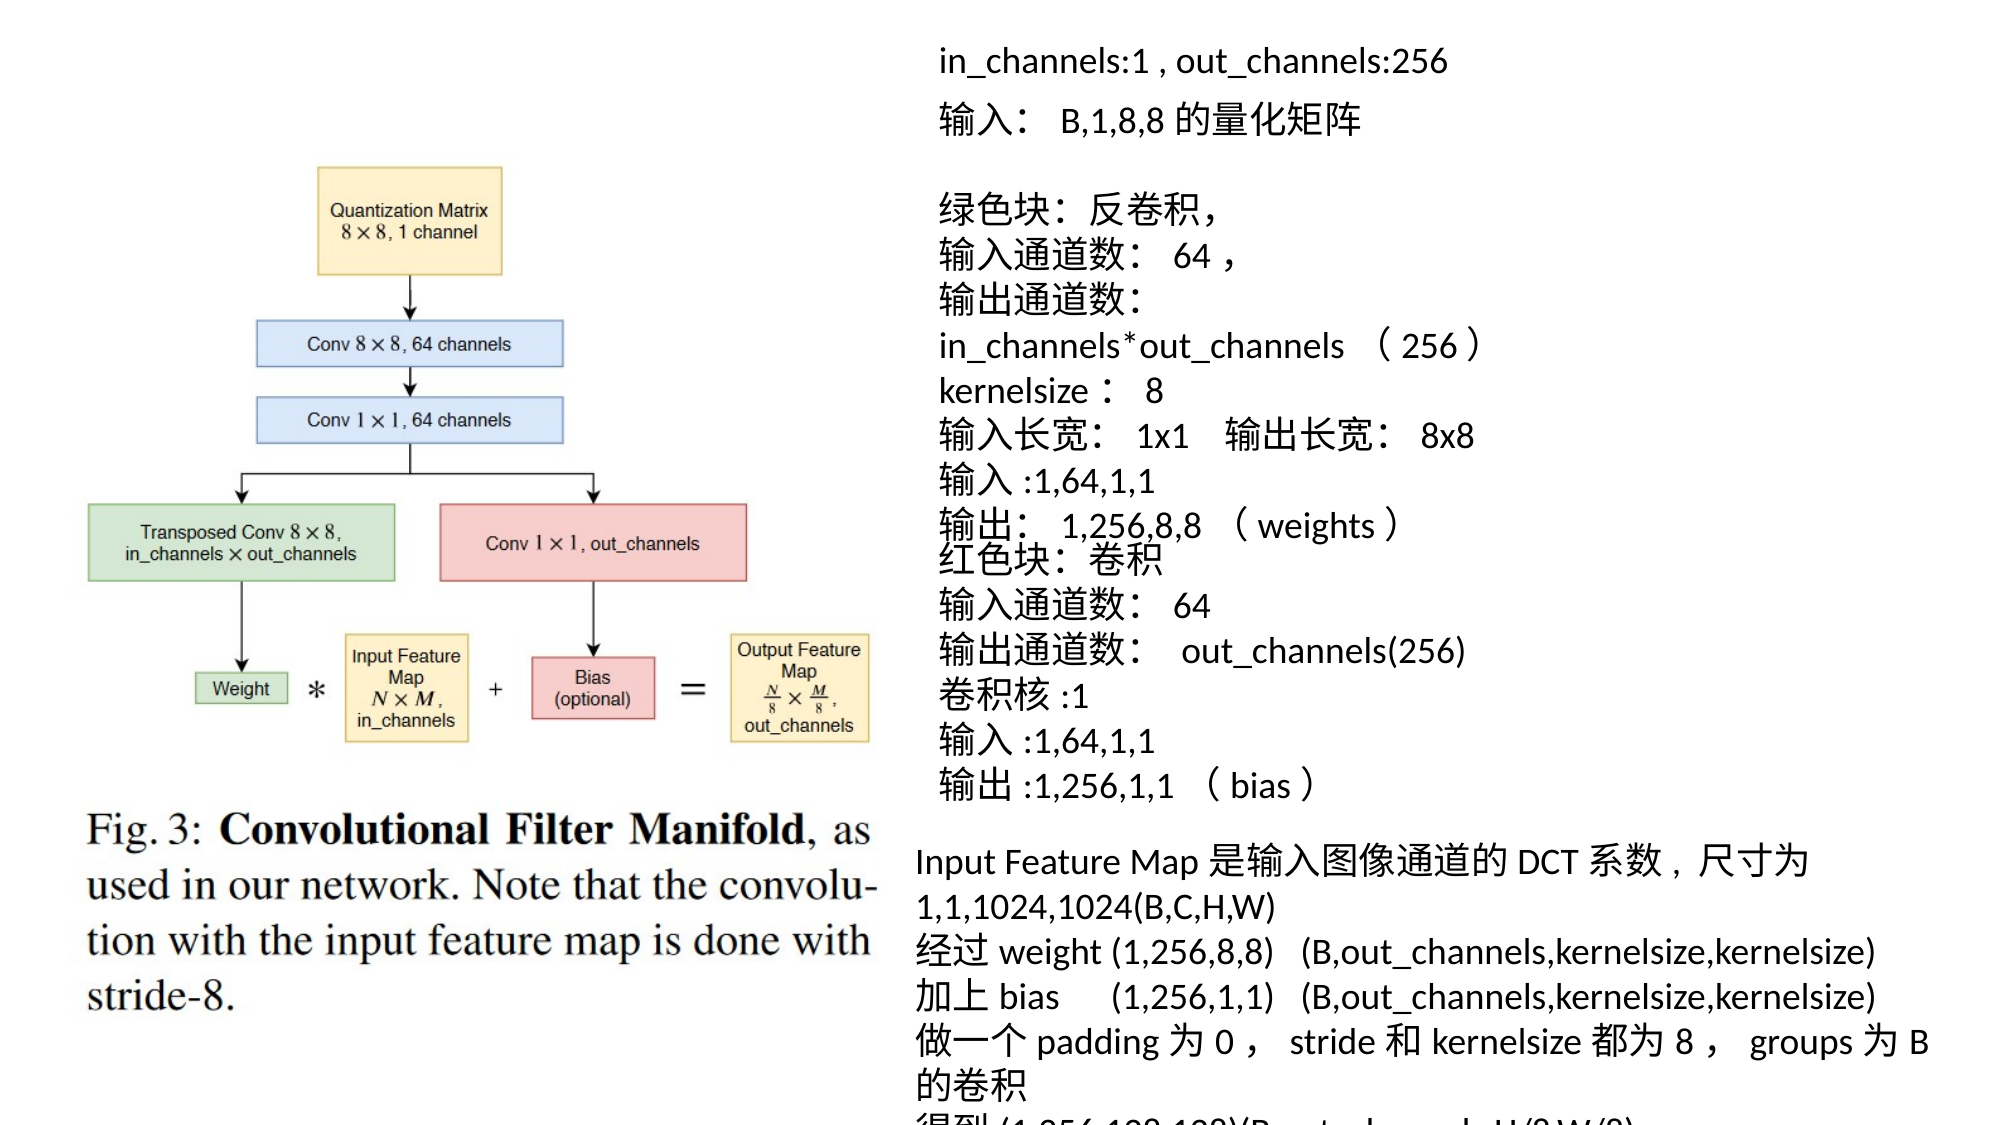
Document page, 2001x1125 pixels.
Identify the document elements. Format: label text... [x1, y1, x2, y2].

text_box Input Feature Map是输入图像通道的DCT系数, 尺寸为1,1,1024,1024(B,C,H,W) 经过weight (1,256,8,8) (B,out_channels,kernelsize,kernelsize) 加上bias (1,256,1,1) (B,out_channels,kernelsize,kernelsize) 做一个padding为0，stride和kernelsize都为8，groups为B 的卷积 得到(1,256,128,128)(B,out_channels,H/8,W/8) [900, 829, 1954, 1125]
picture [49, 135, 901, 1021]
text_box in_channels:1 , out_channels:256 [924, 28, 1591, 88]
text_box 红色块：卷积 输入通道数：64 输出通道数： out_channels(256) 卷积核:1 输入:1,64,1,1 输出:1,256,1,1（bias） [924, 528, 1591, 813]
text_box 输入：B,1,8,8的量化矩阵 绿色块：反卷积， 输入通道数：64， 输出通道数：in_channels*out_channels（256） kernelsize：8 输入长宽：1x1 输出长宽：8x8 输入:1,64,1,1 输出：1,256,8,8（weights） [924, 88, 1709, 599]
